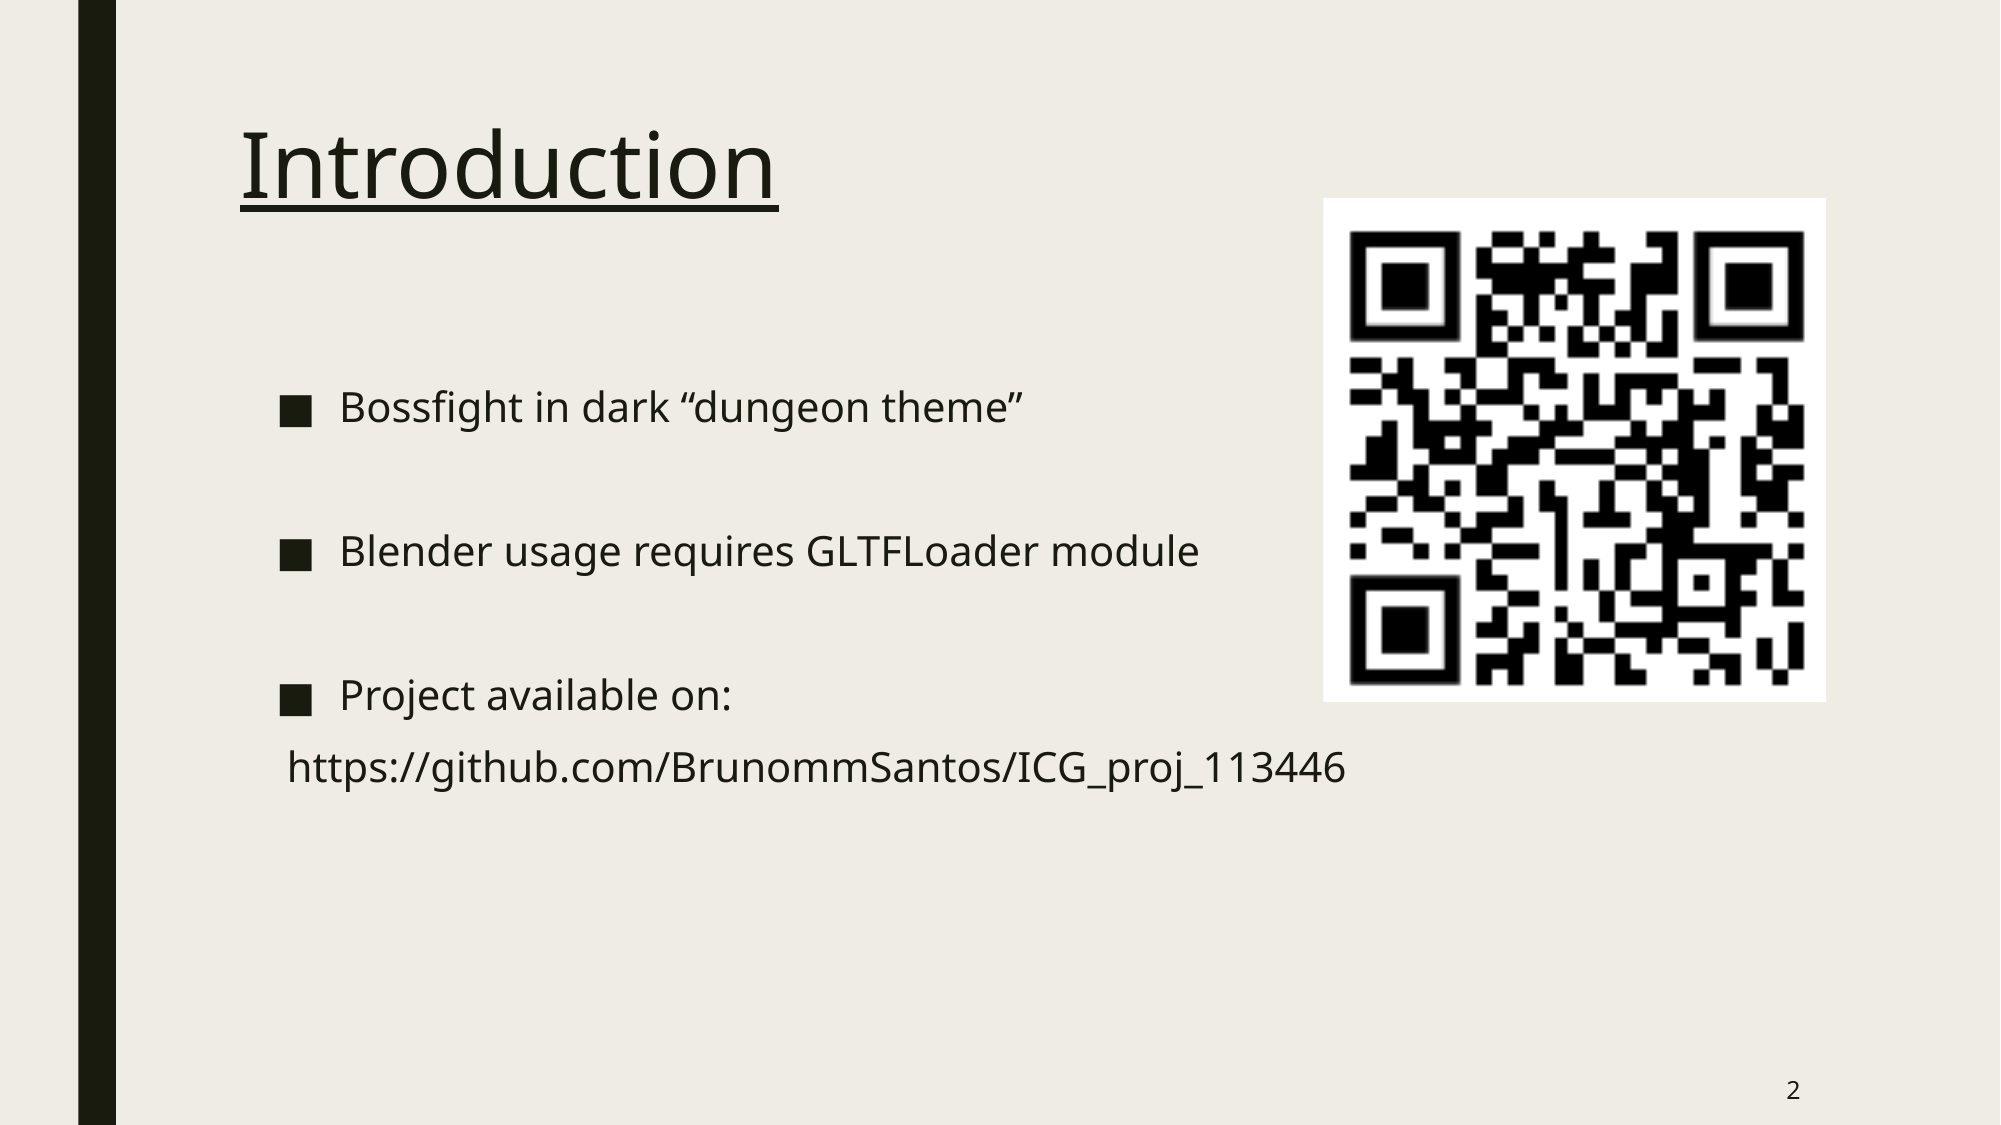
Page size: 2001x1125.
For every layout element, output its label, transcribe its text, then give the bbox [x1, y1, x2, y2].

title Introduction [225, 112, 1800, 357]
picture [1323, 197, 1827, 702]
text_box Bossfight in dark “dungeon theme” Blender usage requires GLTFLoader module Project available on: https://github.com/BrunommSantos/ICG_proj_113446 [261, 376, 1837, 965]
slide_number 2 [1553, 1058, 1816, 1125]
